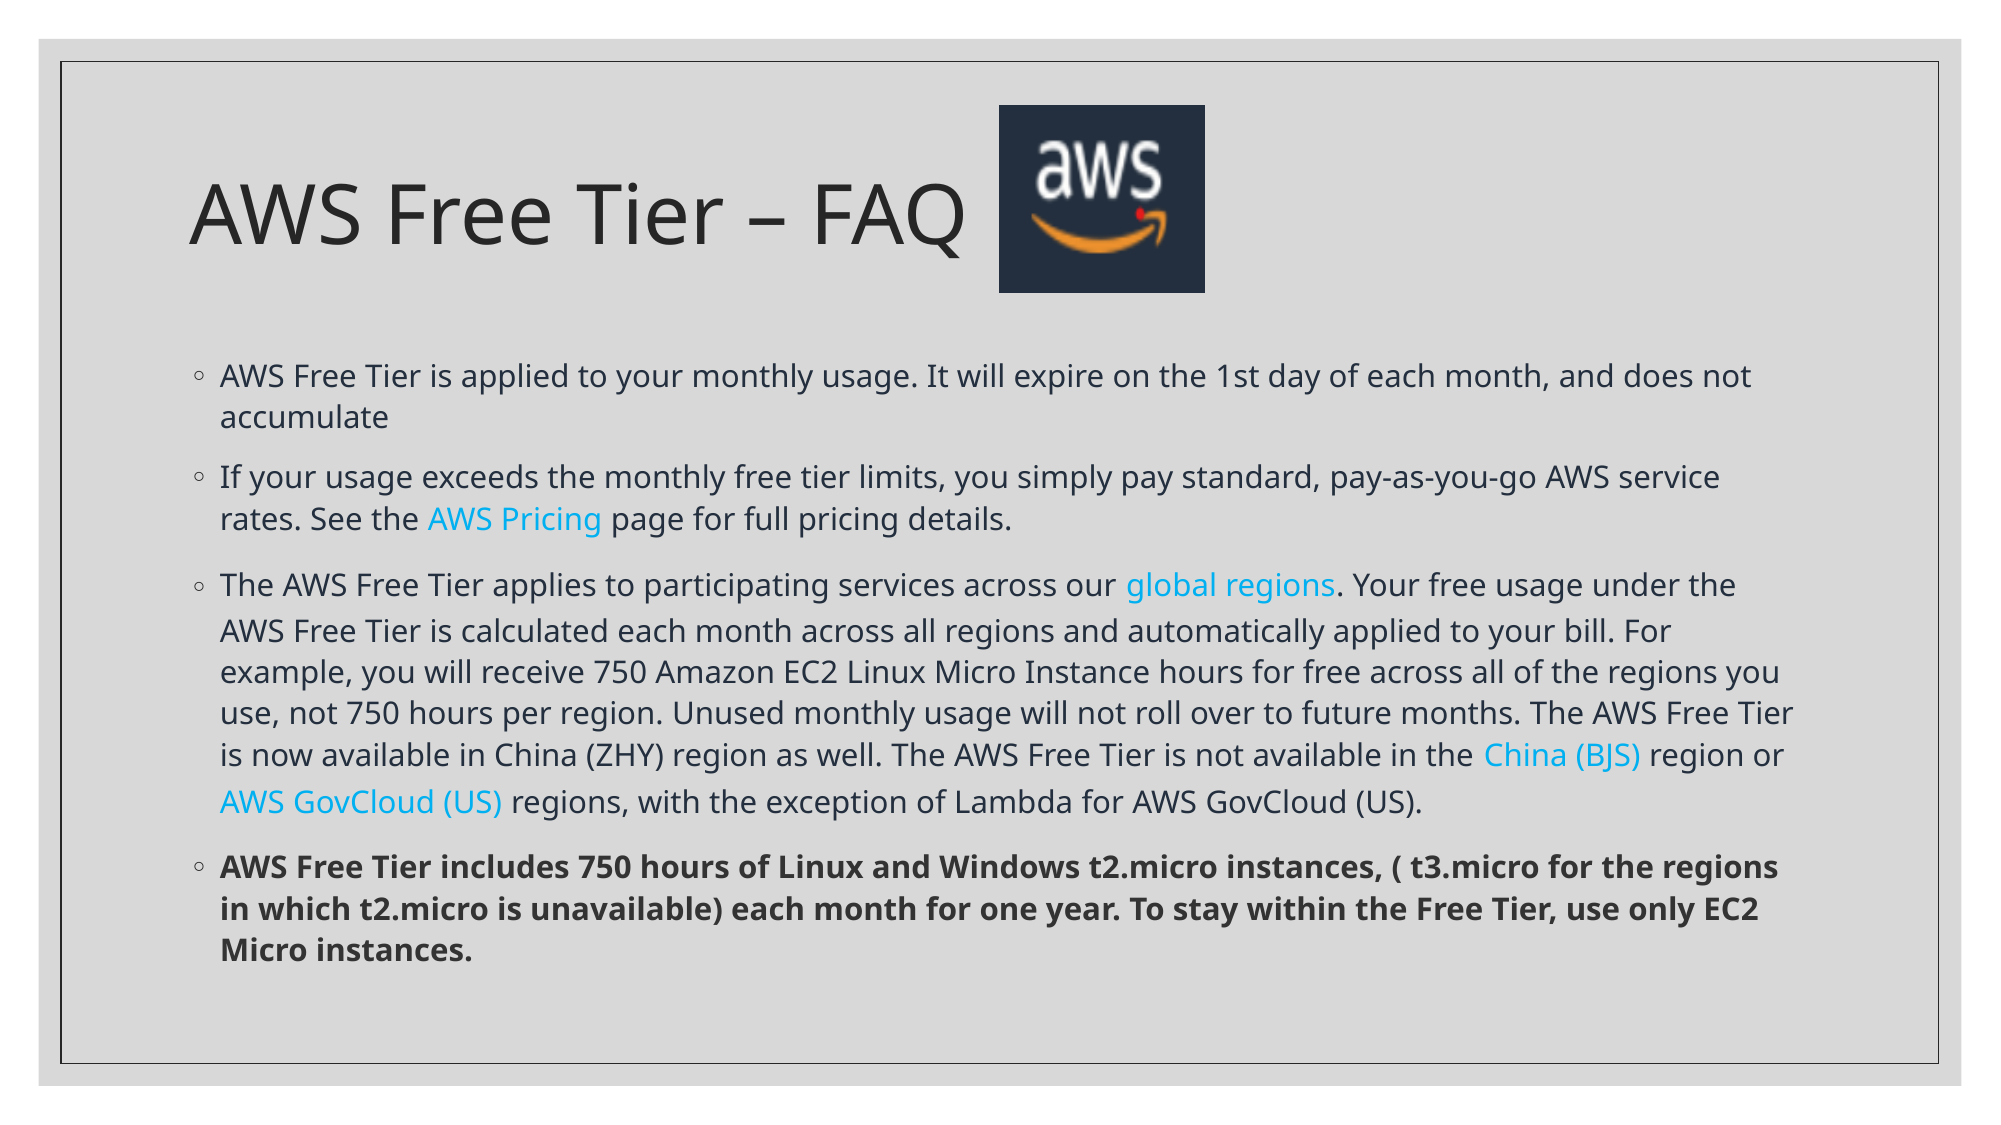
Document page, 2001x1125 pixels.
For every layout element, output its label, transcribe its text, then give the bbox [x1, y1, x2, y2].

title AWS Free Tier – FAQ [174, 105, 1825, 331]
list AWS Free Tier is applied to your monthly usage. It will expire on the 1st day of each month, and does not accumulate If your usage exceeds the monthly free tier limits, you simply pay standard, pay-as-you-go AWS service rates. See the AWS Pricing page for full pricing details. The AWS Free Tier applies to participating services across our global regions. Your free usage under the AWS Free Tier is calculated each month across all regions and automatically applied to your bill. For example, you will receive 750 Amazon EC2 Linux Micro Instance hours for free across all of the regions you use, not 750 hours per region. Unused monthly usage will not roll over to future months. The AWS Free Tier is now available in China (ZHY) region as well. The AWS Free Tier is not available in the China (BJS) region or AWS GovCloud (US) regions, with the exception of Lambda for AWS GovCloud (US). AWS Free Tier includes 750 hours of Linux and Windows t2.micro instances, ( t3.micro for the regions in which t2.micro is unavailable) each month for one year. To stay within the Free Tier, use only EC2 Micro instances. [174, 345, 1825, 977]
picture [999, 105, 1205, 293]
